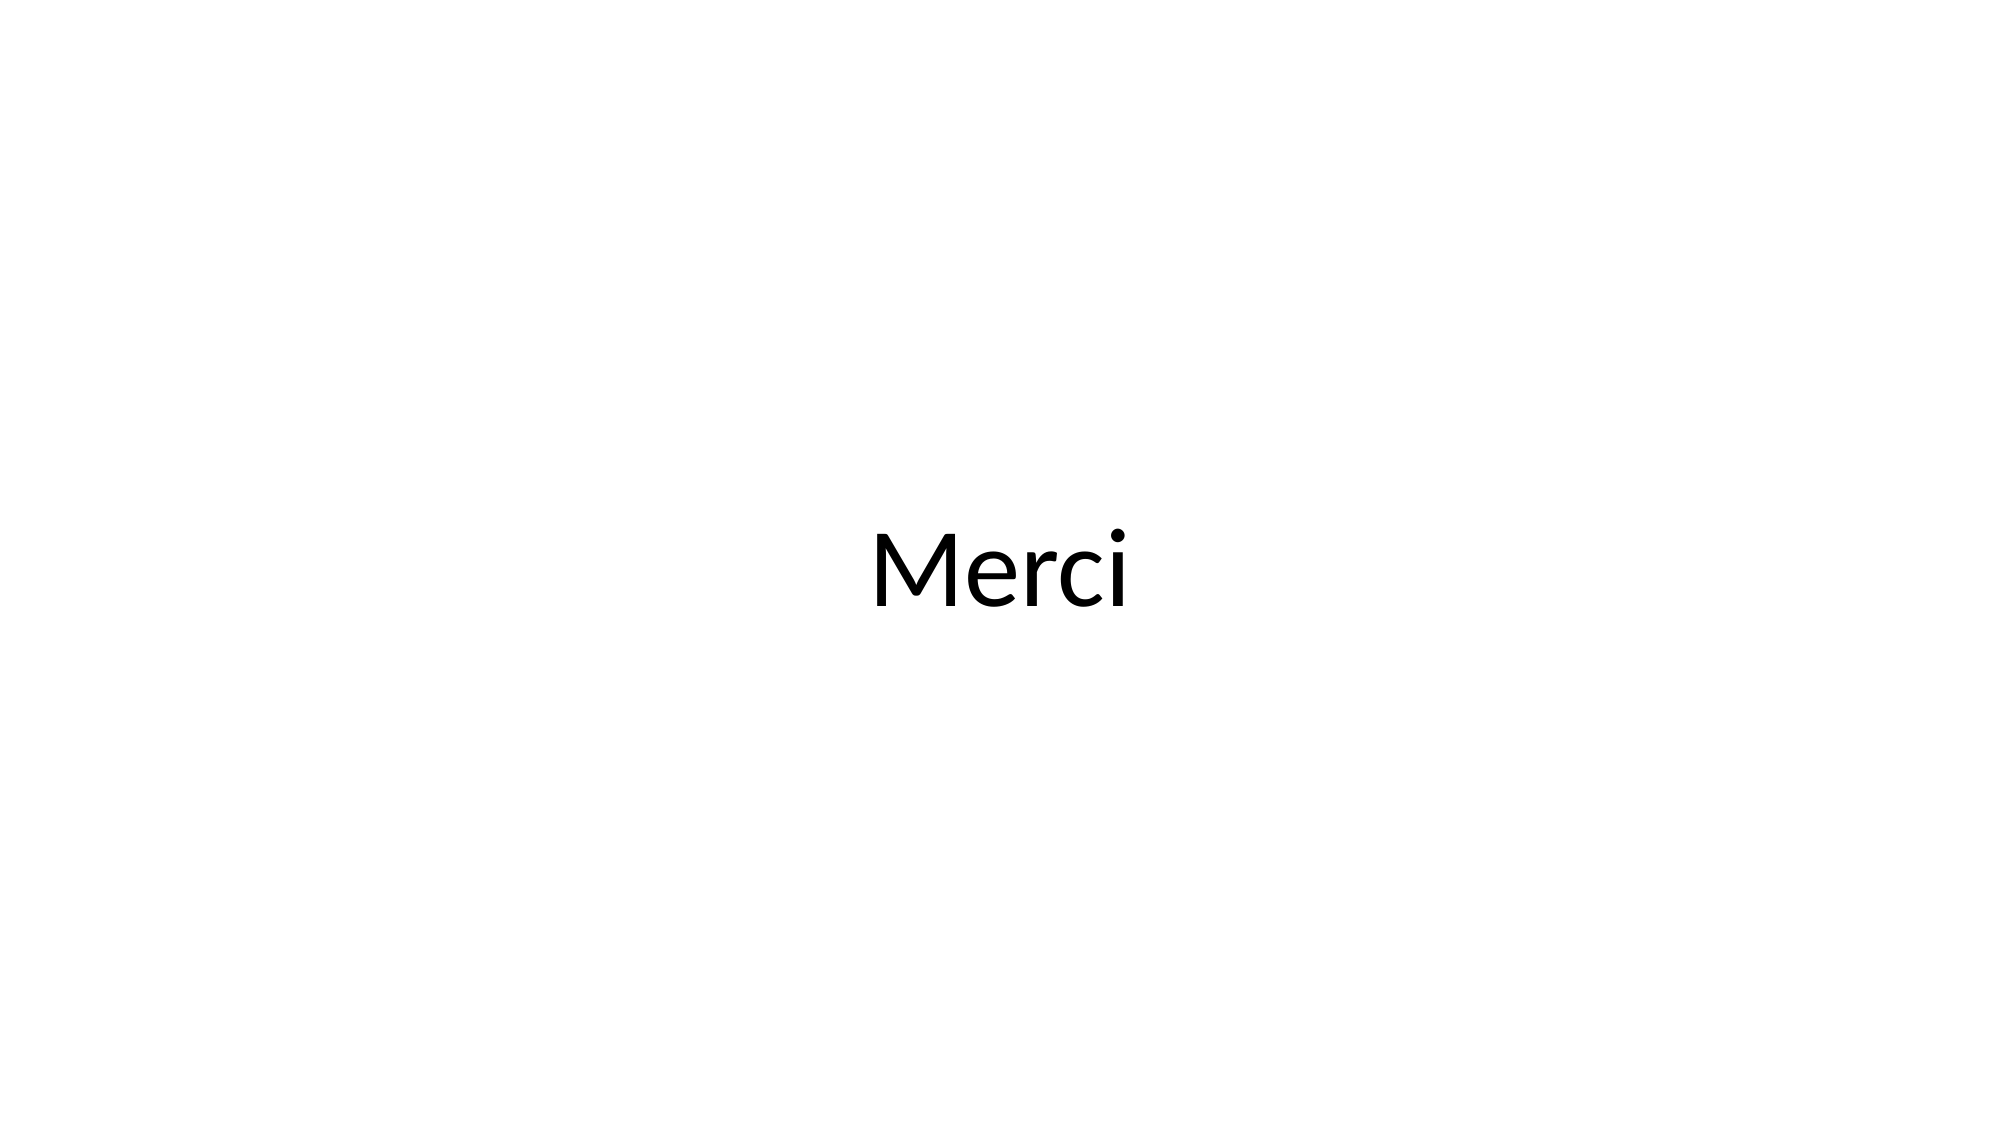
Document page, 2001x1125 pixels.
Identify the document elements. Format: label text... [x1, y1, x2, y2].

text_box Merci [853, 486, 1147, 772]
